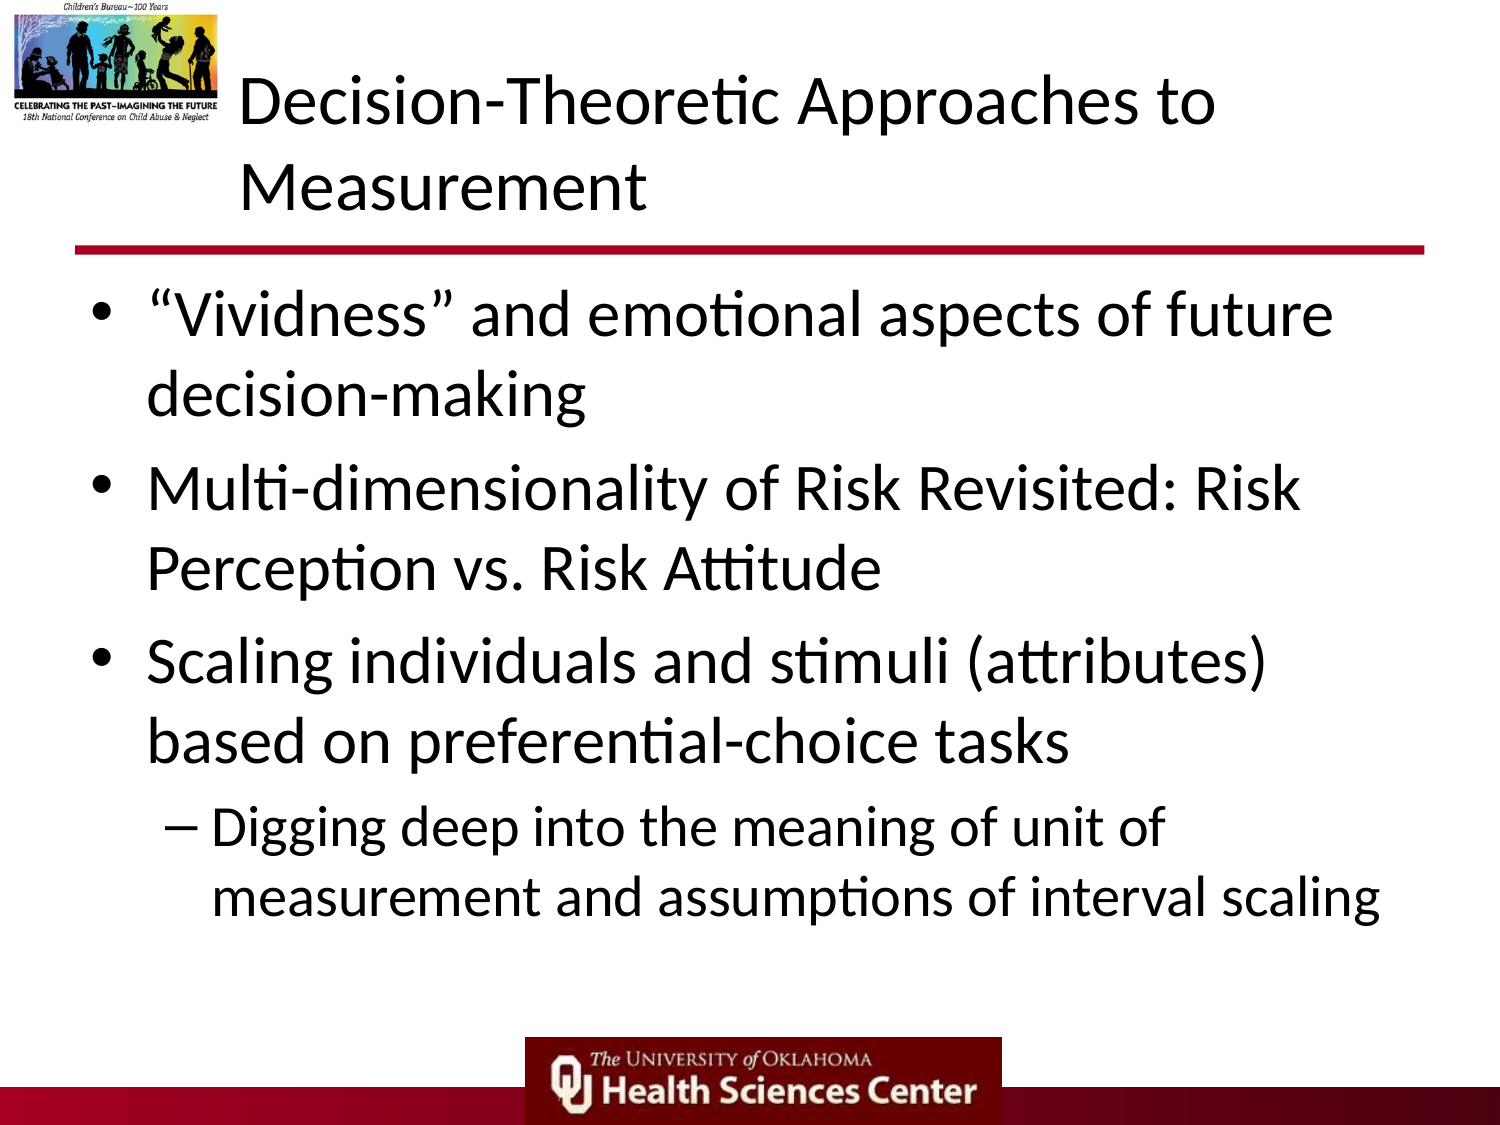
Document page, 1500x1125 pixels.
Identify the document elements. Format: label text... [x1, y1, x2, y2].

title Decision-Theoretic Approaches to Measurement [223, 45, 1425, 233]
picture [524, 1037, 1002, 1125]
text_box [1005, 1087, 1500, 1125]
text_box [0, 1087, 519, 1125]
list “Vividness” and emotional aspects of future decision-making Multi-dimensionality of Risk Revisited: Risk Perception vs. Risk Attitude Scaling individuals and stimuli (attributes) based on preferential-choice tasks Digging deep into the meaning of unit of measurement and assumptions of interval scaling [75, 262, 1425, 1005]
picture [8, 0, 224, 126]
